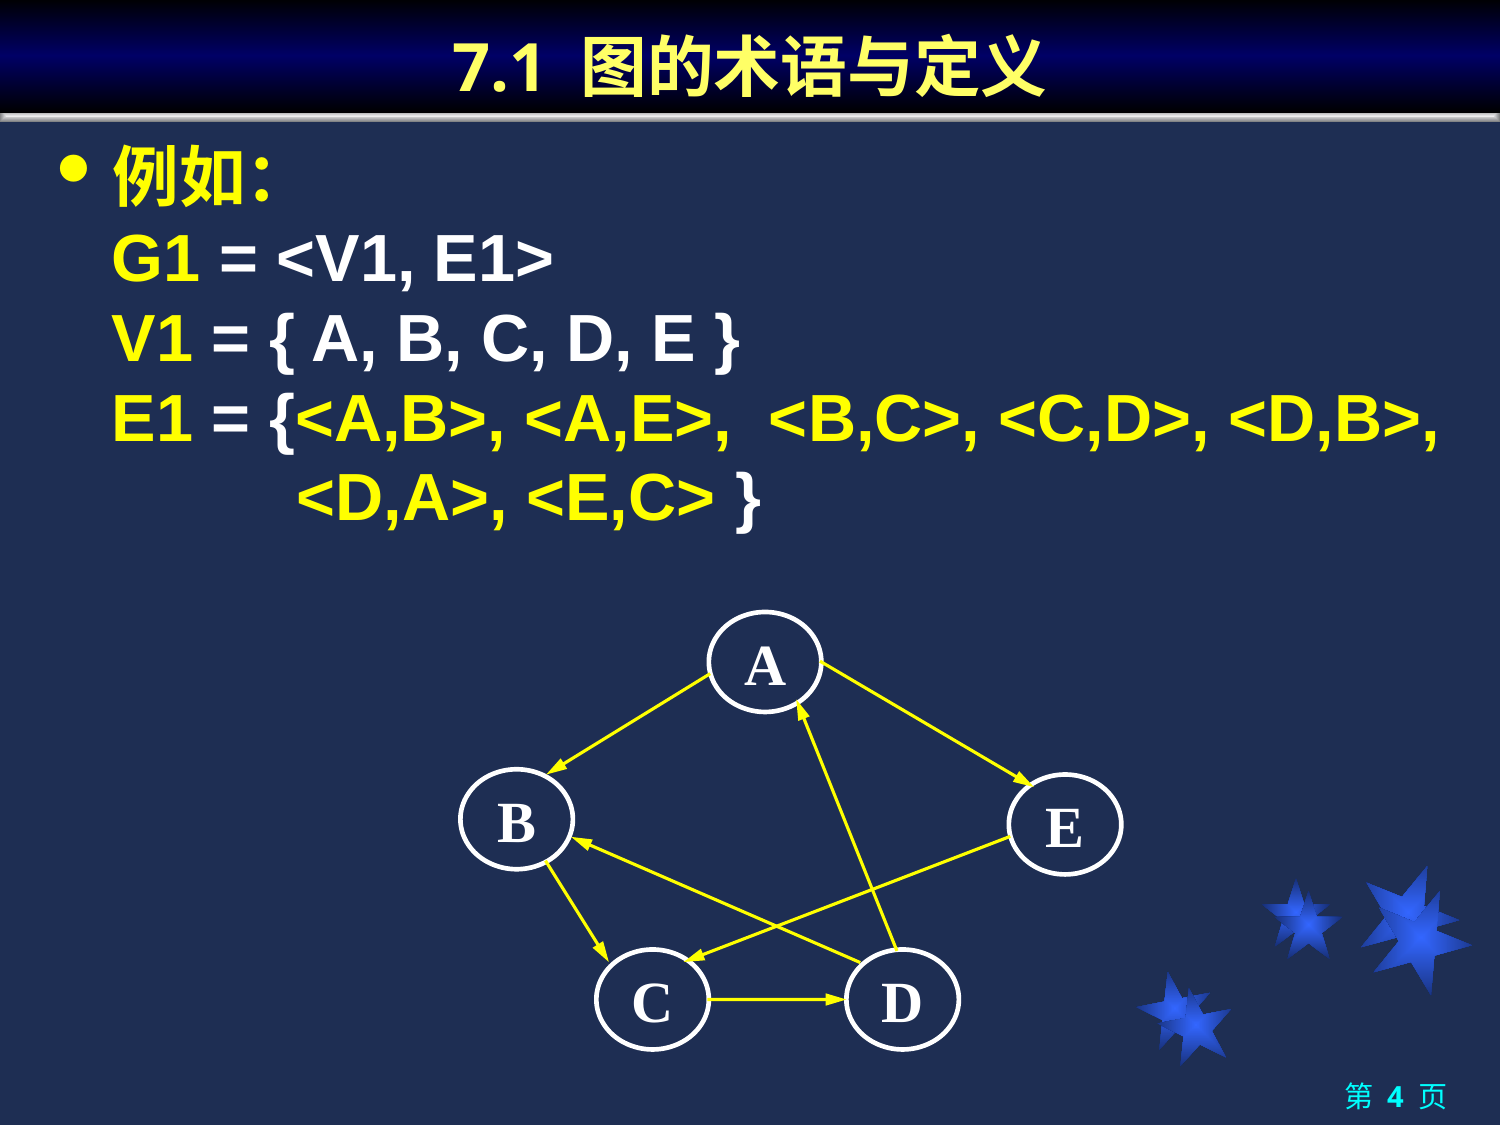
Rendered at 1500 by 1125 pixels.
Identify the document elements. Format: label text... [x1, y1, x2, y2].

list 例如： G1 = <V1, E1> V1 = { A, B, C, D, E } E1 = {<A,B>, <A,E>, <B,C>, <C,D>, <D,B>, <D,A>, <E,C> } [40, 126, 1474, 541]
text_box [546, 861, 609, 962]
text_box [683, 836, 1009, 962]
text_box E [1008, 774, 1122, 875]
text_box C [596, 949, 709, 1050]
text_box D [846, 949, 959, 1050]
text_box [796, 699, 873, 889]
text_box A [708, 611, 822, 712]
title 7.1 图的术语与定义 [0, 0, 1500, 113]
slide_number 第 4 页 [1067, 1070, 1463, 1125]
text_box B [460, 769, 573, 870]
text_box [821, 661, 1034, 787]
text_box [546, 674, 709, 775]
text_box [571, 836, 776, 926]
text_box [708, 993, 847, 1006]
